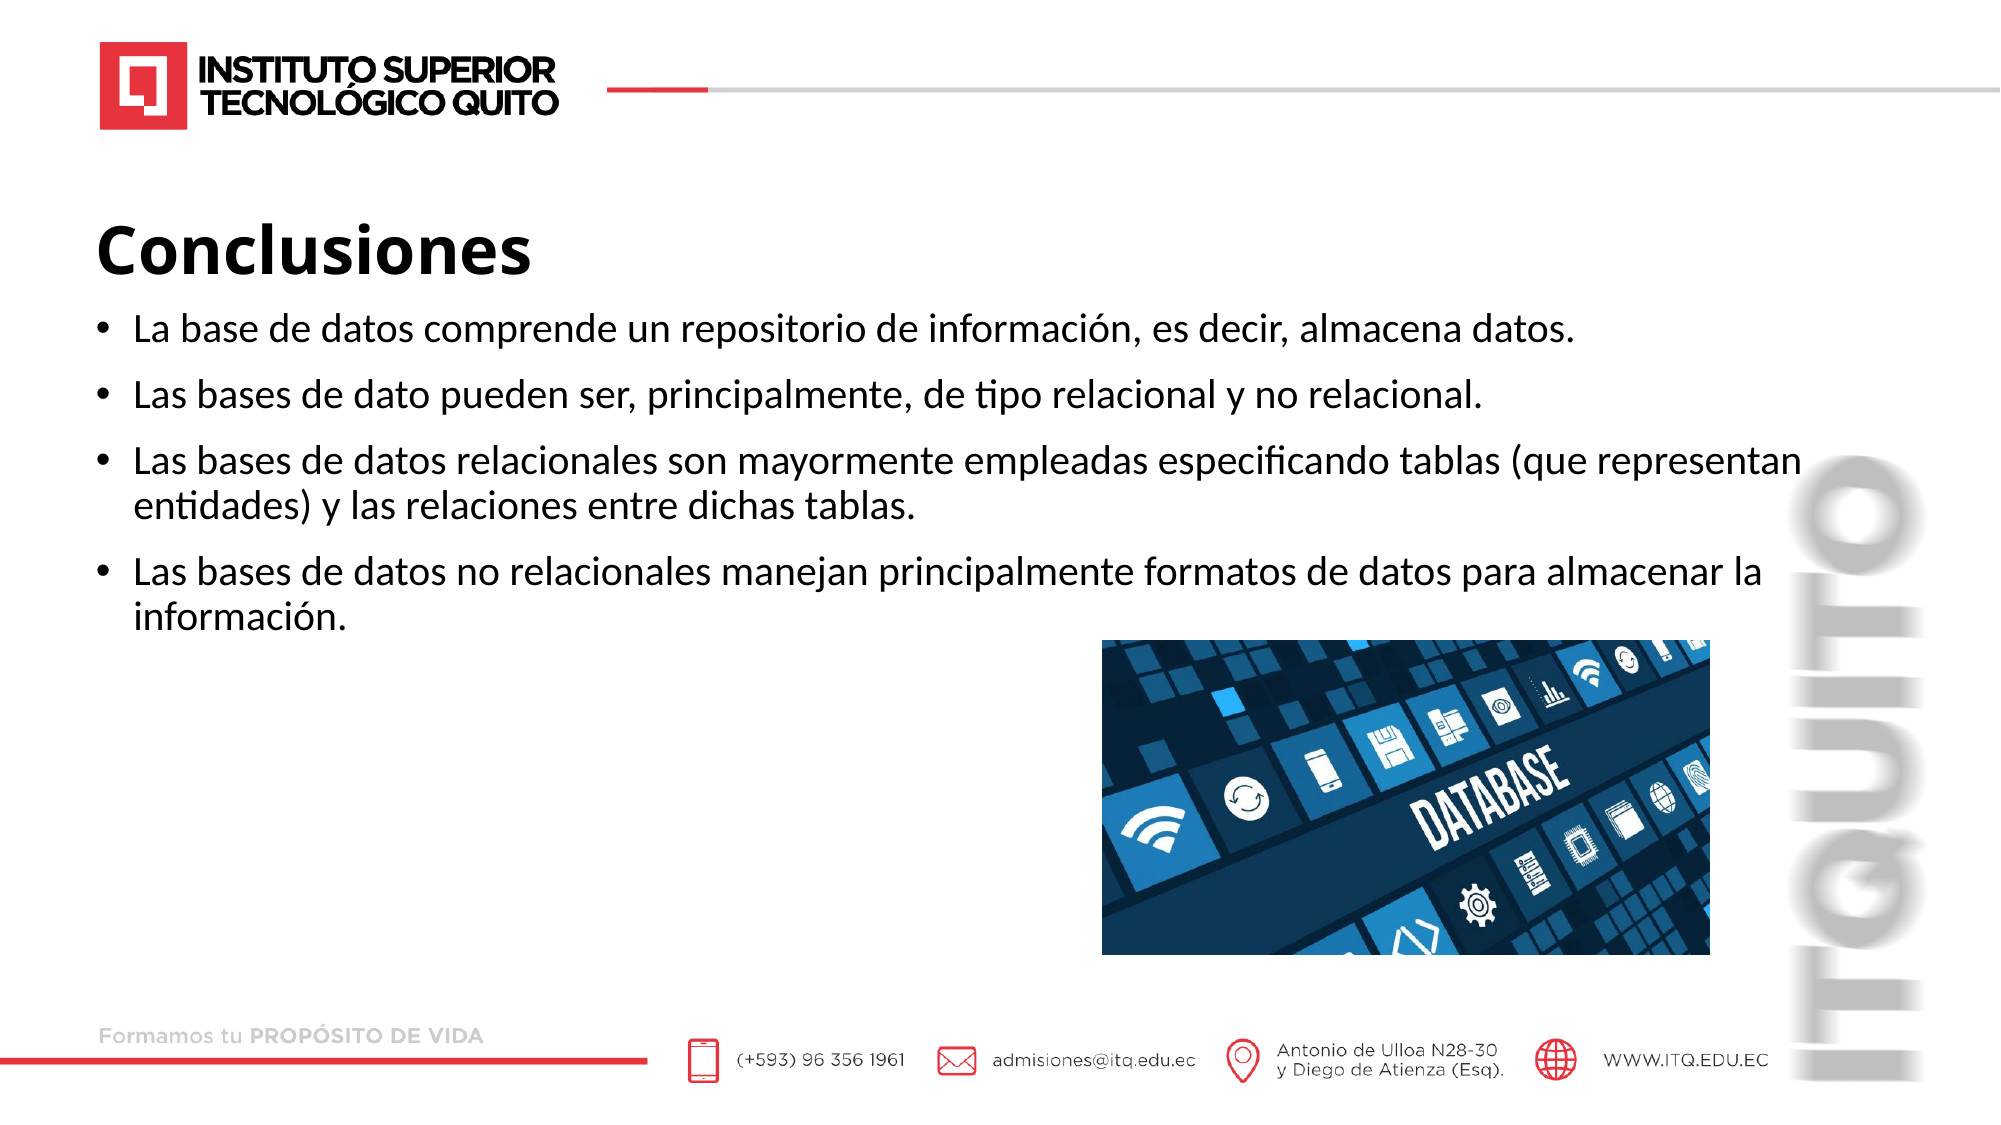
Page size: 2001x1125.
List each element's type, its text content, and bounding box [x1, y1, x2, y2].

title Conclusiones [80, 228, 1922, 278]
list La base de datos comprende un repositorio de información, es decir, almacena datos. Las bases de dato pueden ser, principalmente, de tipo relacional y no relacional. Las bases de datos relacionales son mayormente empleadas especificando tablas (que representan entidades) y las relaciones entre dichas tablas. Las bases de datos no relacionales manejan principalmente formatos de datos para almacenar la información. [80, 299, 1922, 1014]
picture [0, 42, 2000, 1083]
